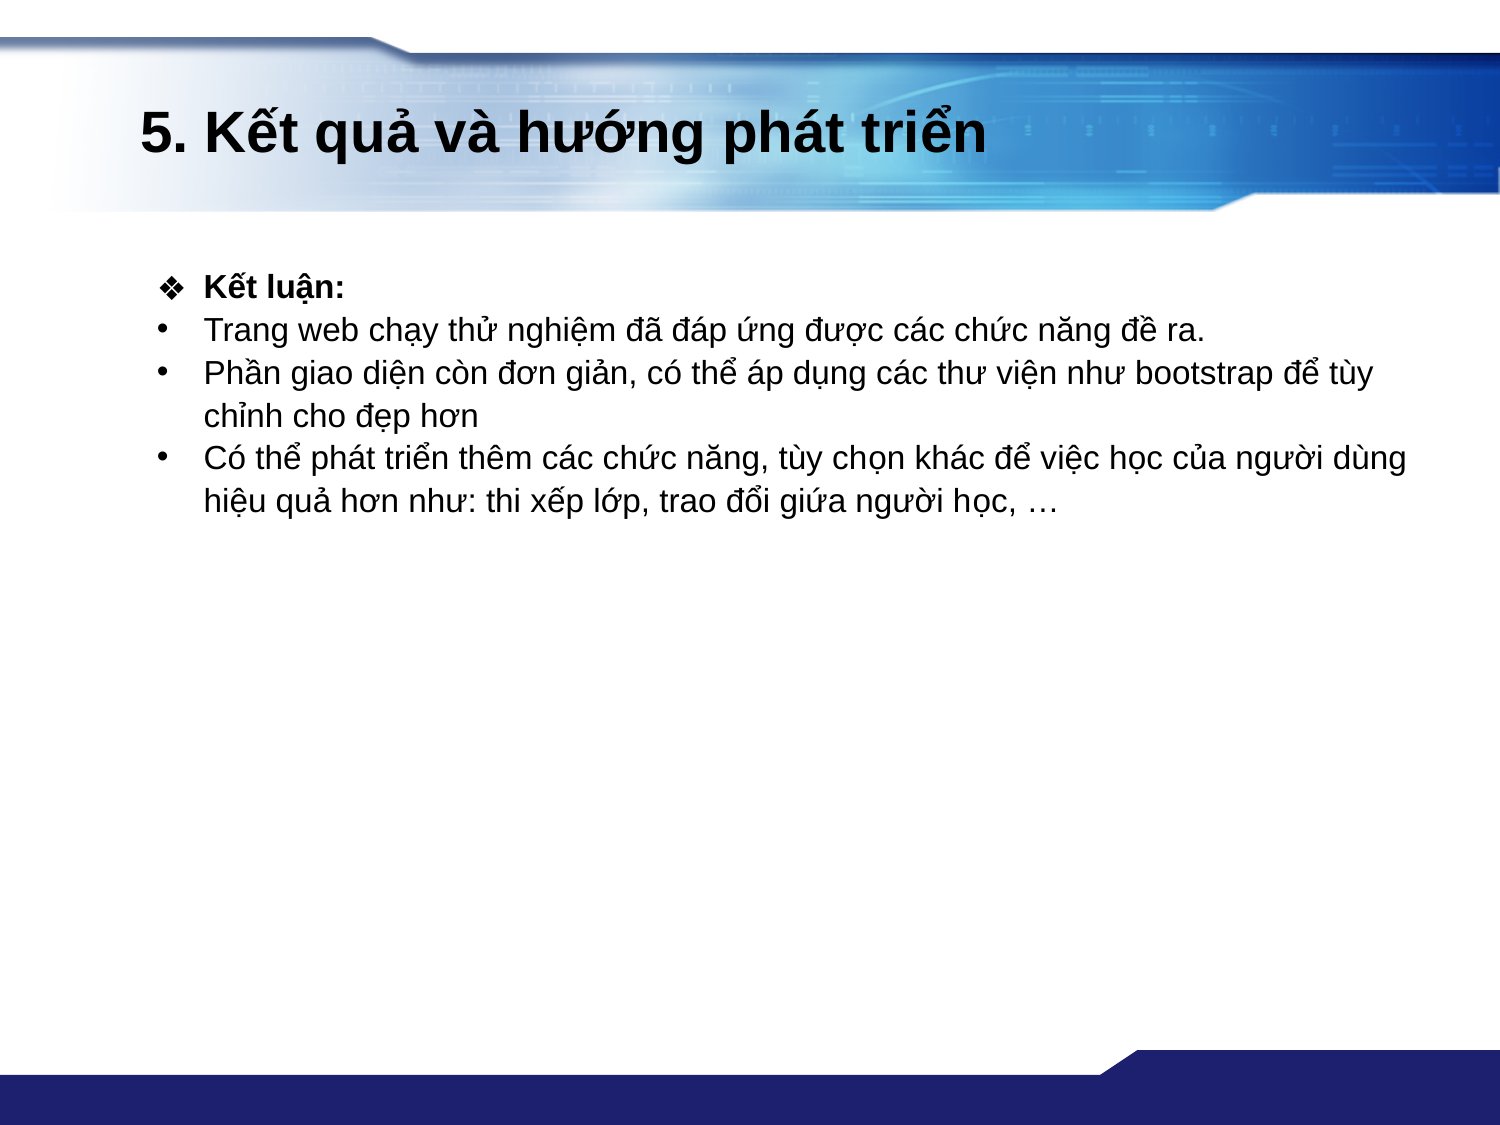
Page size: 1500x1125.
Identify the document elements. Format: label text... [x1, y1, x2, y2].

picture [0, 37, 1500, 213]
text_box Kết luận: Trang web chạy thử nghiệm đã đáp ứng được các chức năng đề ra. Phần giao diện còn đơn giản, có thể áp dụng các thư viện như bootstrap để tùy chỉnh cho đẹp hơn Có thể phát triển thêm các chức năng, tùy chọn khác để việc học của người dùng hiệu quả hơn như: thi xếp lớp, trao đổi giứa người học, … [141, 255, 1430, 527]
title 5. Kết quả và hướng phát triển [125, 82, 1413, 175]
